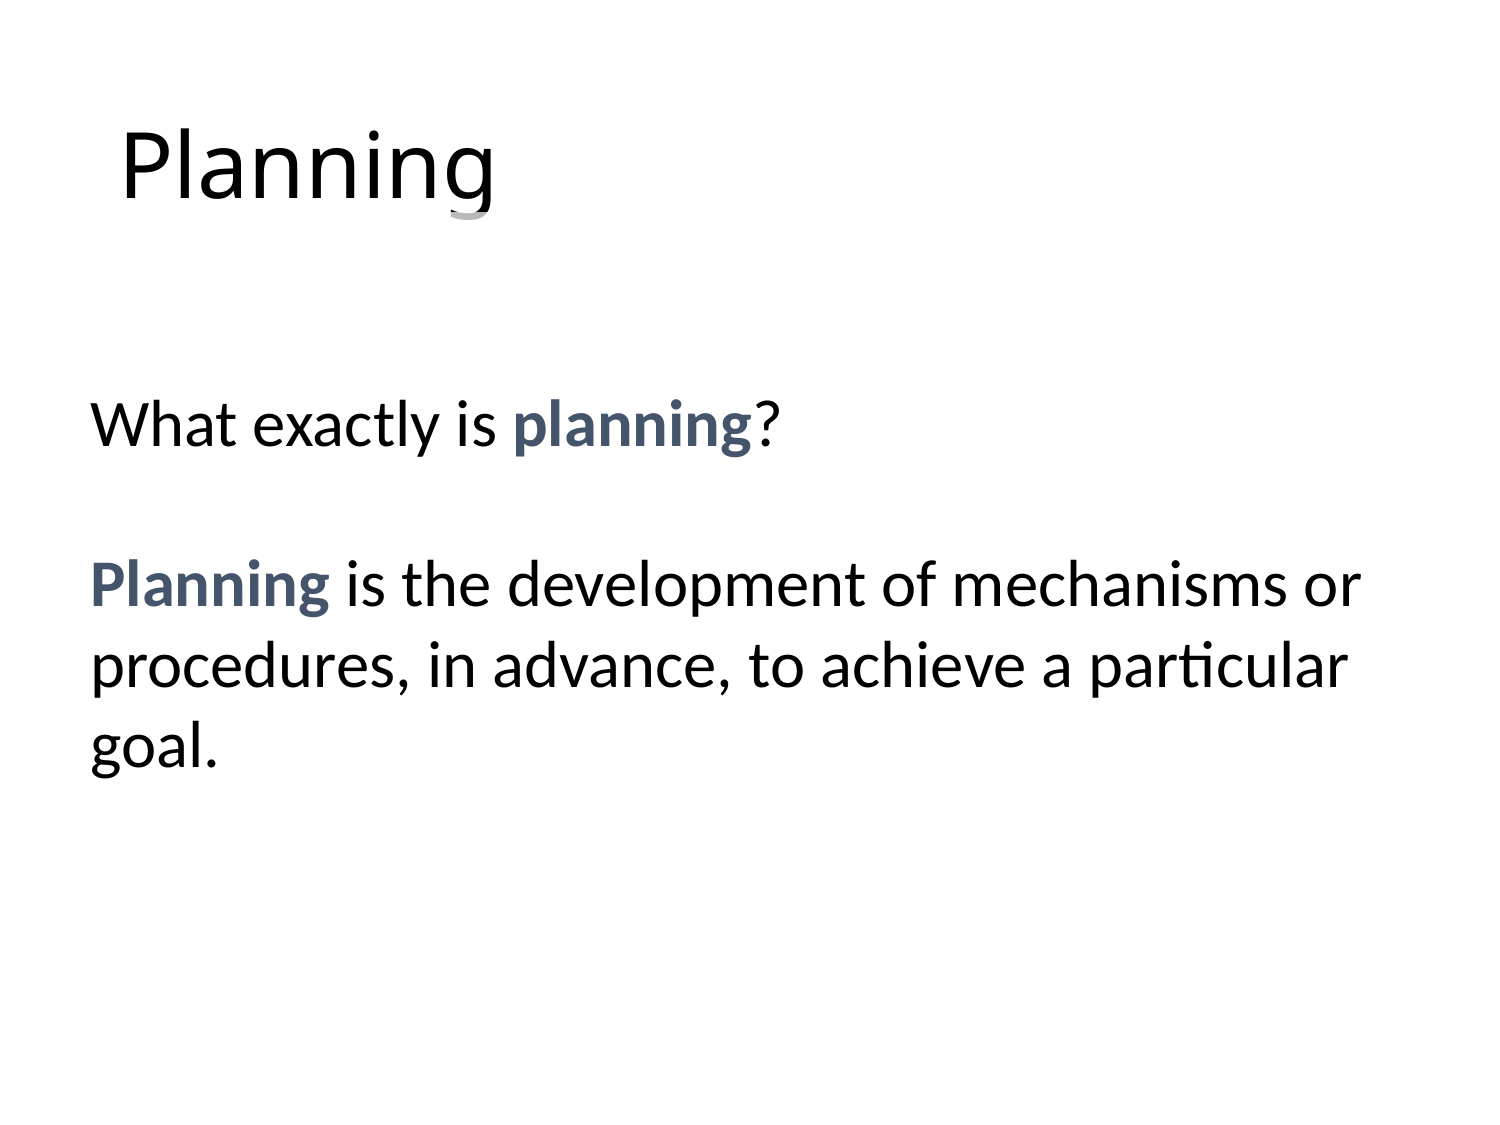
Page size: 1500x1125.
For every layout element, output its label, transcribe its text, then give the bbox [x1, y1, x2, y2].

title Planning [103, 59, 1397, 212]
text_box What exactly is planning? Planning is the development of mechanisms or procedures, in advance, to achieve a particular goal. [74, 212, 1500, 1050]
